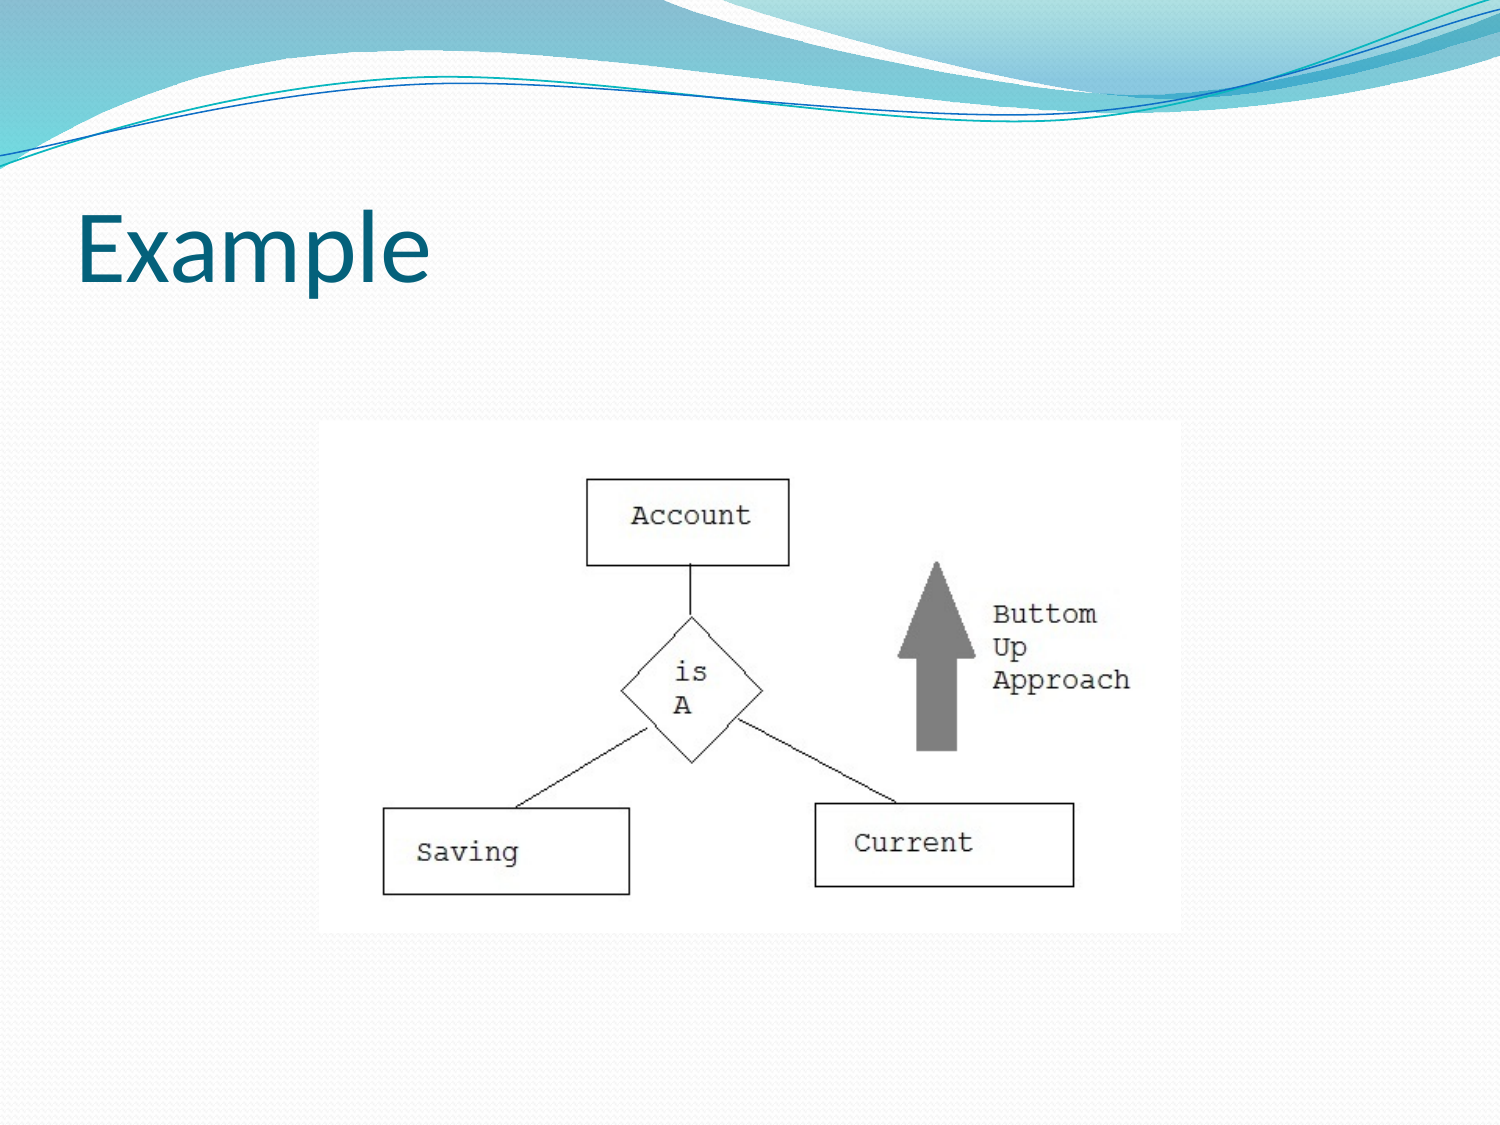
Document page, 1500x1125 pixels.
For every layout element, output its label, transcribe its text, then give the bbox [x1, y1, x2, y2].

title Example [75, 115, 1425, 303]
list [319, 421, 1181, 934]
